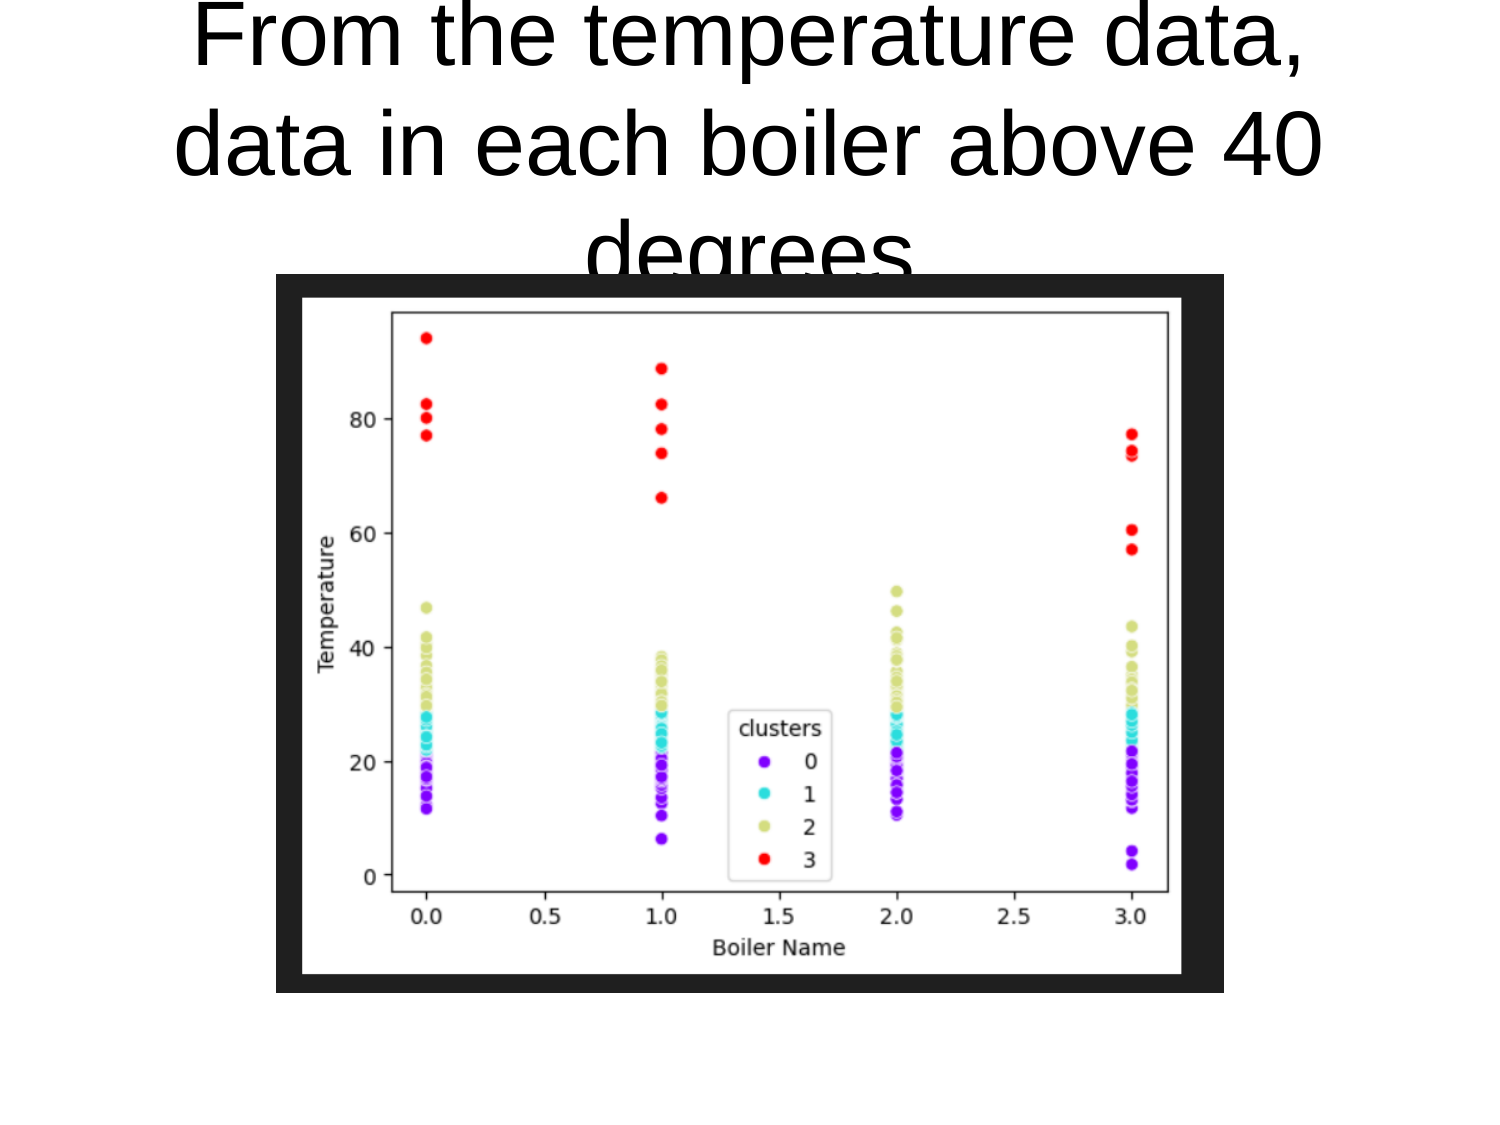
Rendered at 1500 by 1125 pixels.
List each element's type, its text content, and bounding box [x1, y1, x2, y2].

title From the temperature data, data in each boiler above 40 degrees [74, 44, 1426, 233]
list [276, 274, 1224, 993]
